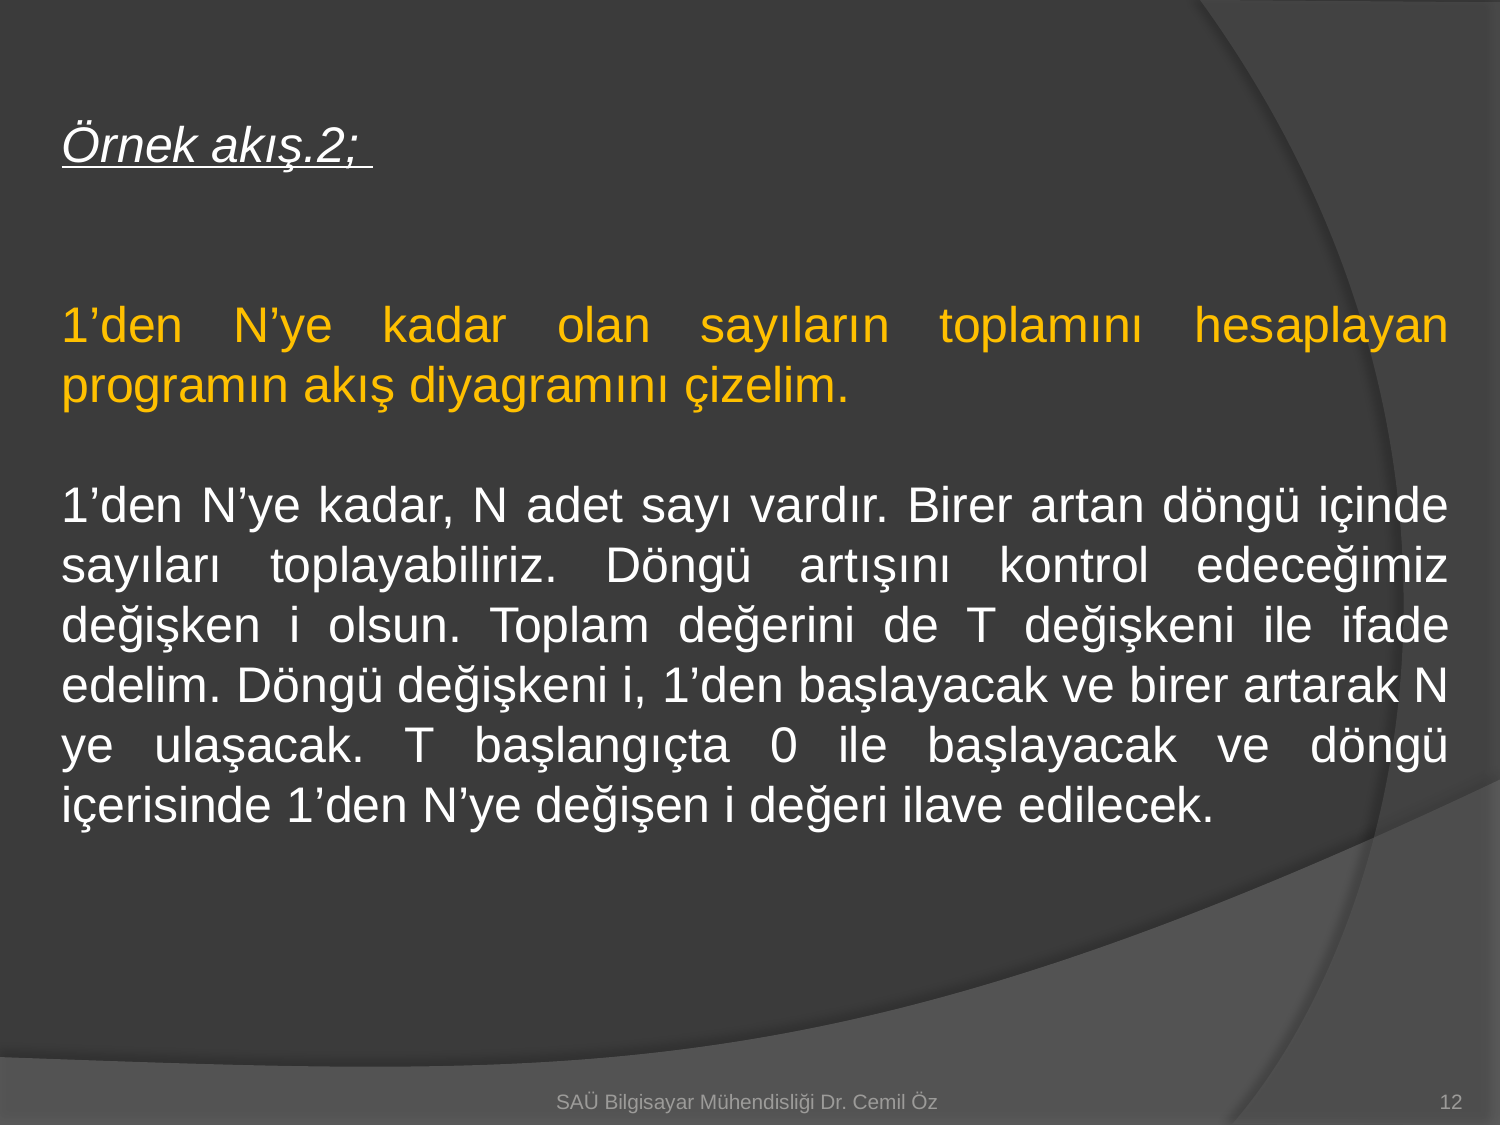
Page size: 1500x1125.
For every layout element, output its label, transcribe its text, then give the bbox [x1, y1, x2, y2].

text_box Örnek akış.2; 1’den N’ye kadar olan sayıların toplamını hesaplayan programın akış diyagramını çizelim. 1’den N’ye kadar, N adet sayı vardır. Birer artan döngü içinde sayıları toplayabiliriz. Döngü artışını kontrol edeceğimiz değişken i olsun. Toplam değerini de T değişkeni ile ifade edelim. Döngü değişkeni i, 1’den başlayacak ve birer artarak N ye ulaşacak. T başlangıçta 0 ile başlayacak ve döngü içerisinde 1’den N’ye değişen i değeri ilave edilecek. [46, 105, 1465, 886]
slide_number 12 [1337, 1053, 1463, 1114]
footer SAÜ Bilgisayar Mühendisliği Dr. Cemil Öz [512, 1053, 988, 1114]
